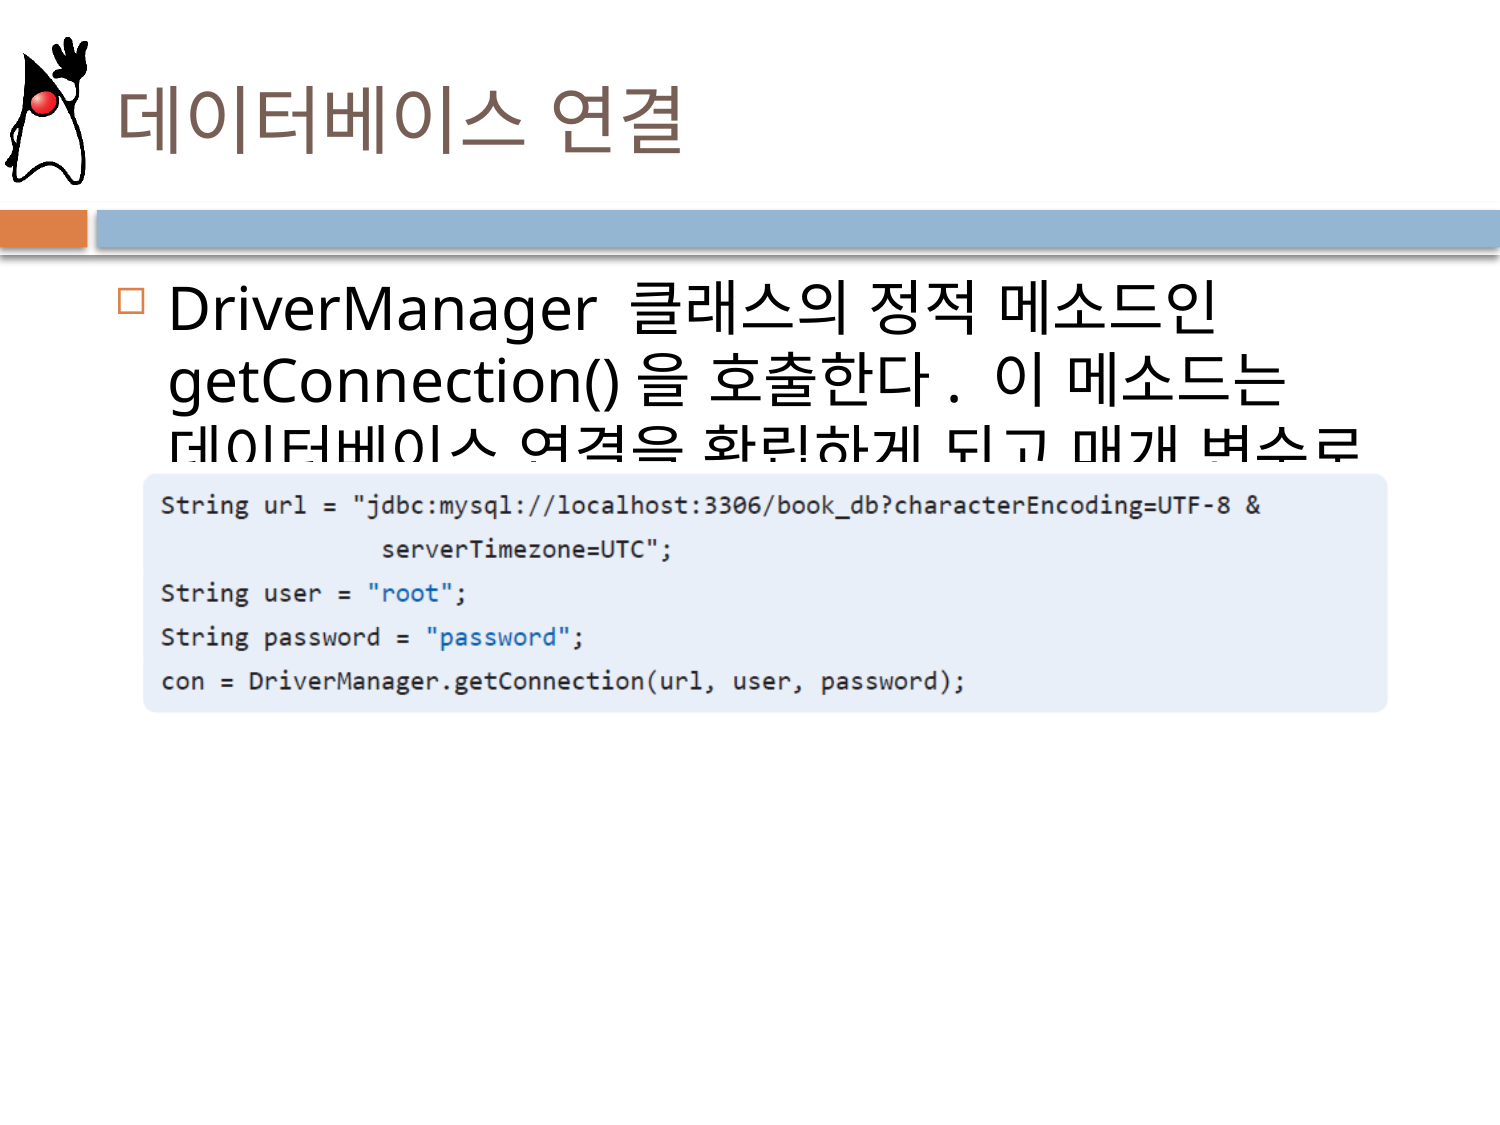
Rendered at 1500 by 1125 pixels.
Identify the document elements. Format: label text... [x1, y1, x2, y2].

list DriverManager 클래스의 정적 메소드인 getConnection()을 호출한다. 이 메소드는 데이터베이스 연결을 확립하게 되고 매개 변수로 (데이터베이스 URL, 사용자 아이디, 패스워드)를 요구한다. [100, 262, 1438, 1005]
picture [5, 37, 88, 185]
picture [134, 461, 1400, 723]
title 데이터베이스 연결 [100, 37, 1438, 200]
